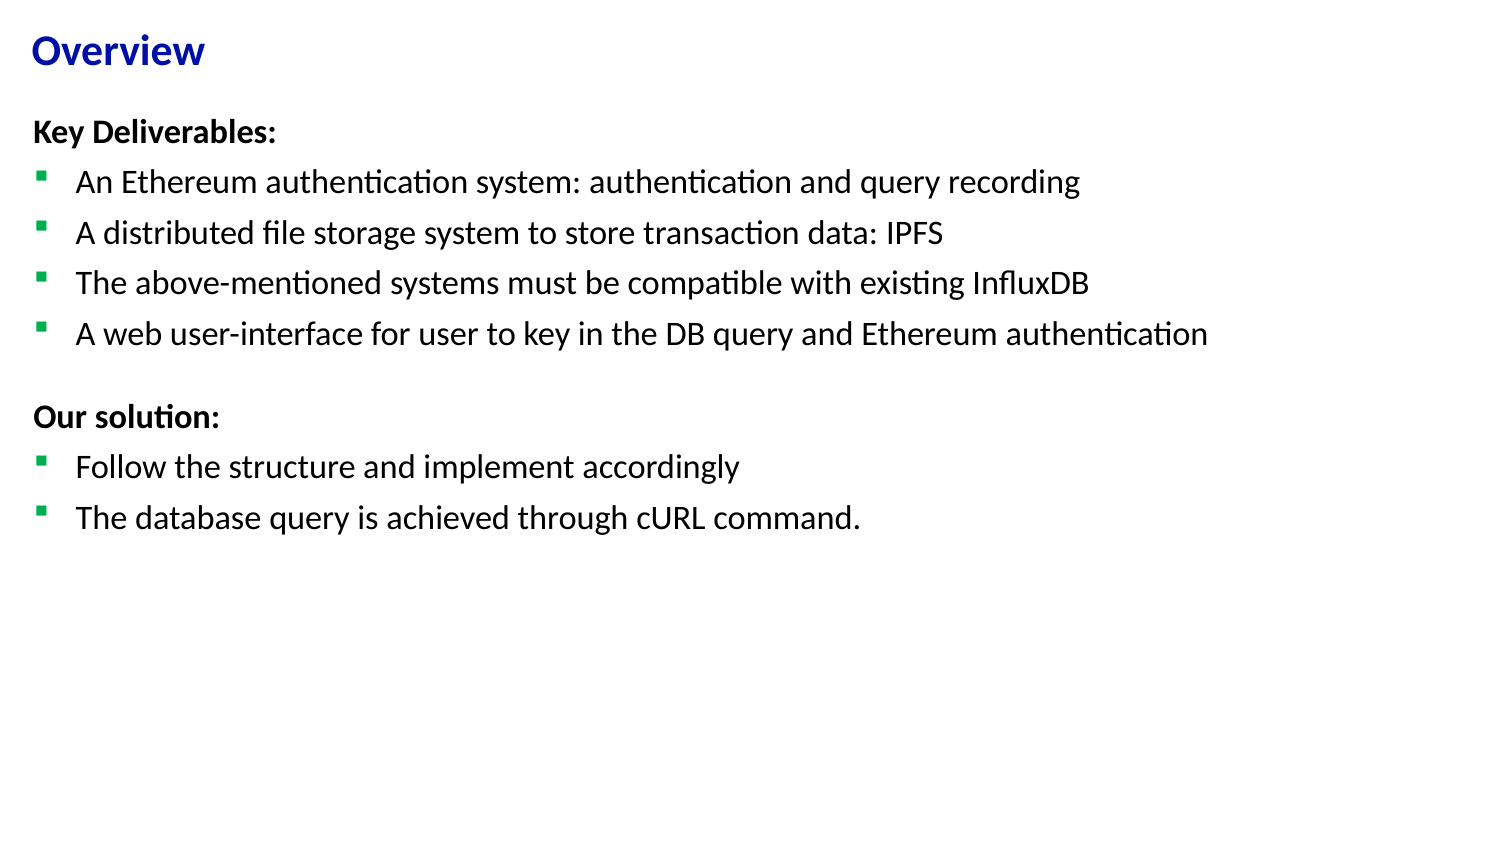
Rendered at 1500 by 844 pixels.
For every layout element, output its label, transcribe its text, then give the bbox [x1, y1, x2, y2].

text_box Key Deliverables: An Ethereum authentication system: authentication and query recording A distributed file storage system to store transaction data: IPFS The above-mentioned systems must be compatible with existing InfluxDB A web user-interface for user to key in the DB query and Ethereum authentication [16, 101, 1441, 386]
title Overview [16, 7, 1340, 82]
text_box Our solution: Follow the structure and implement accordingly The database query is achieved through cURL command. [16, 386, 1441, 692]
